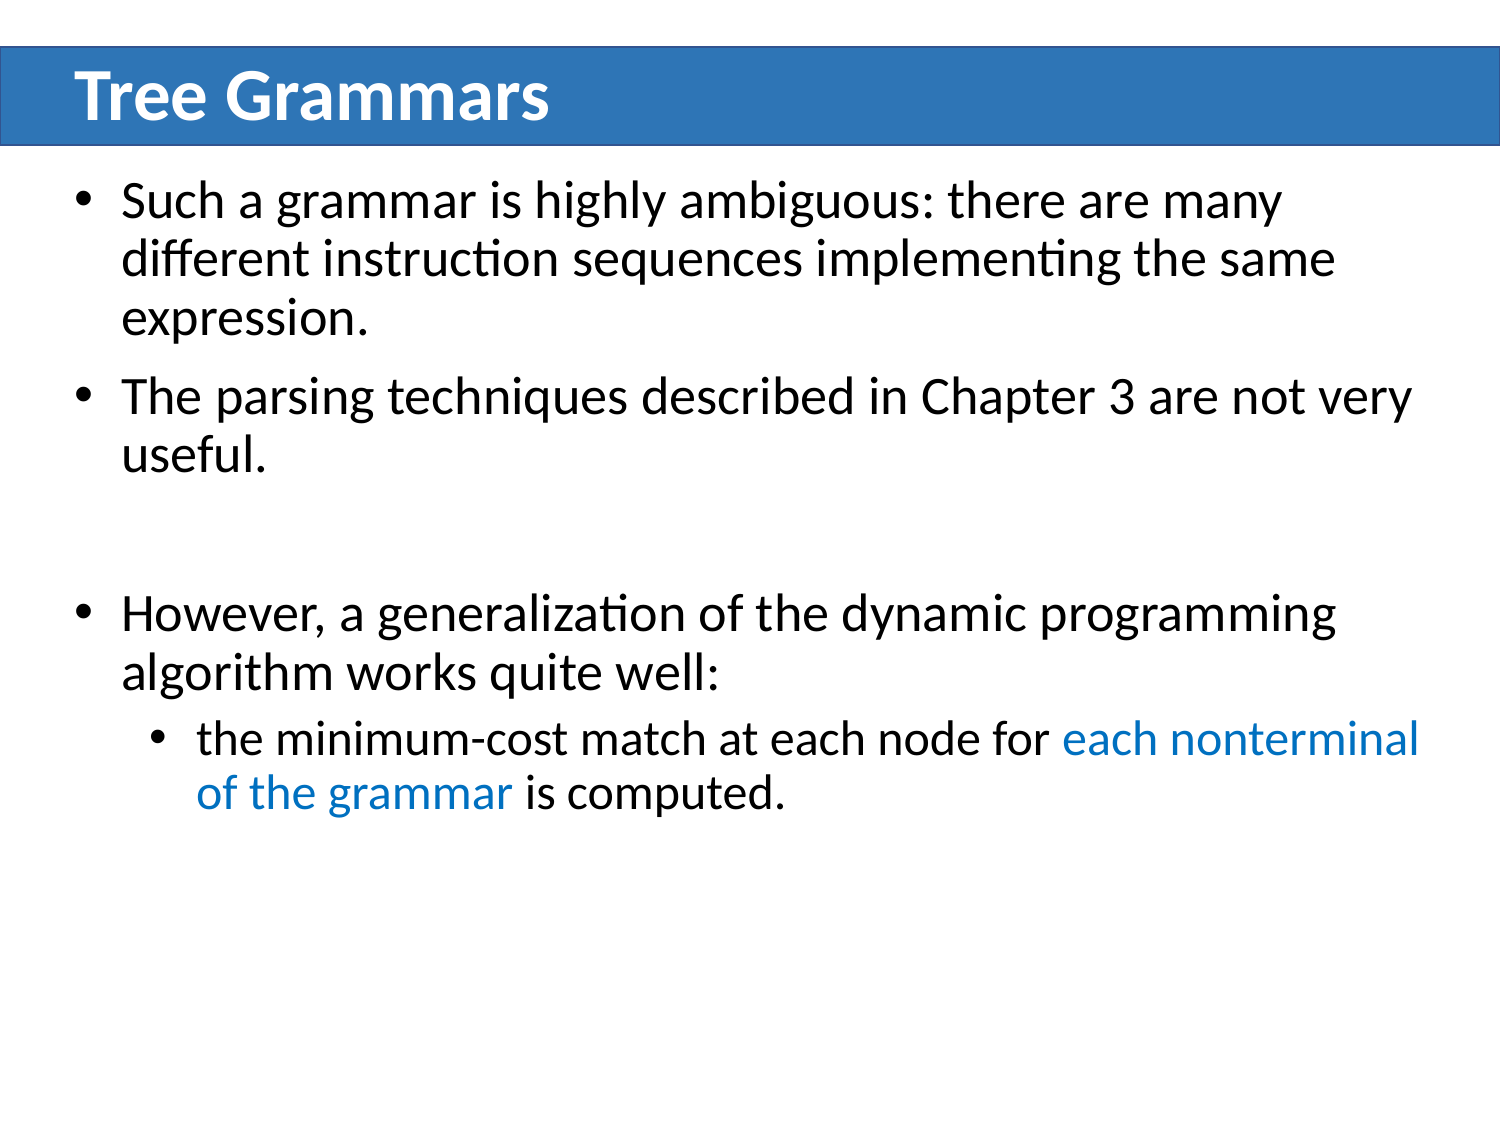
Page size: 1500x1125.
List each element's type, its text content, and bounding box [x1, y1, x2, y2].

title Tree Grammars [59, 47, 1446, 146]
list Such a grammar is highly ambiguous: there are many different instruction sequences implementing the same expression. The parsing techniques described in Chapter 3 are not very useful. However, a generalization of the dynamic programming algorithm works quite well: the minimum-cost match at each node for each nonterminal of the grammar is computed. [59, 163, 1446, 1014]
